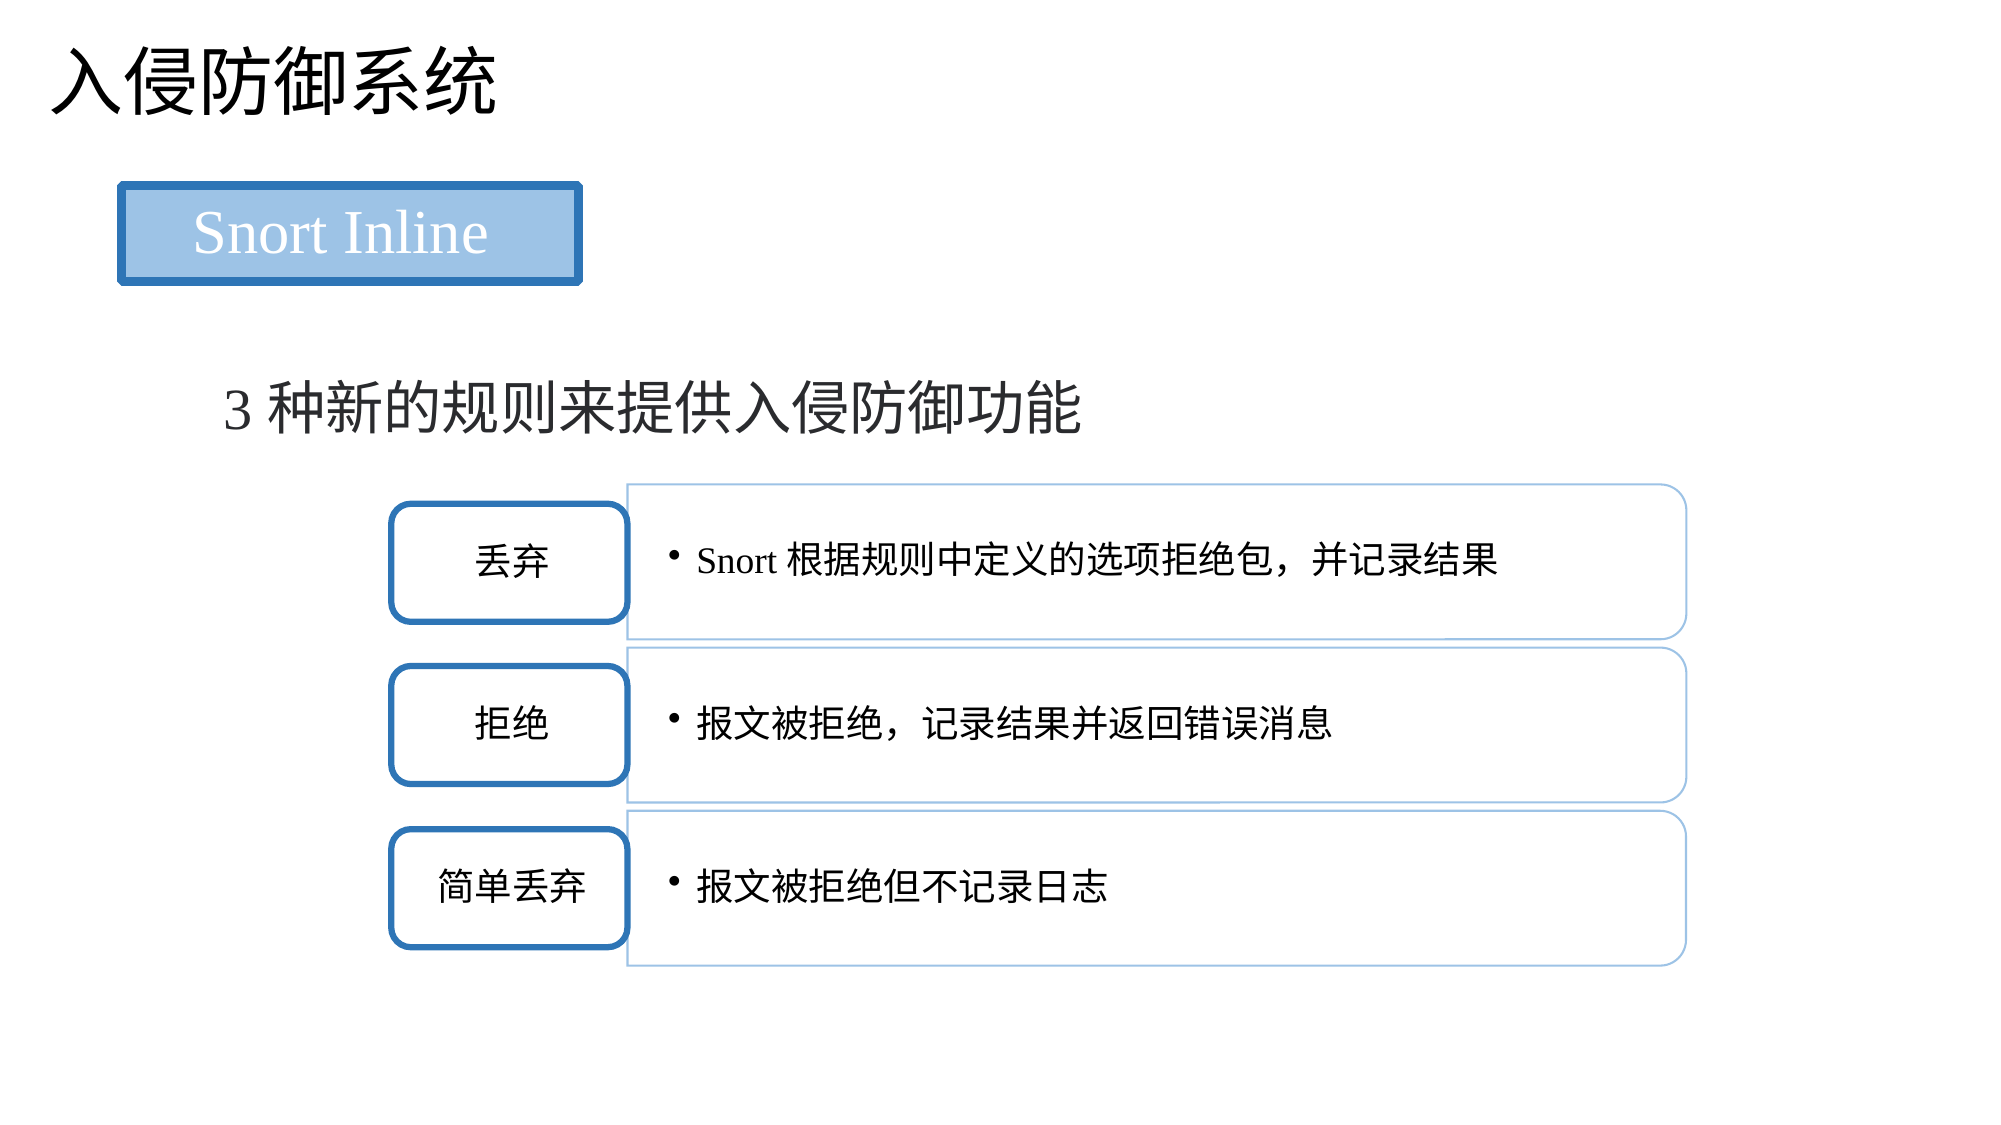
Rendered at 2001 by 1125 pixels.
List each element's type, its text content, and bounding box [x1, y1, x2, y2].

text_box Snort Inline [121, 185, 579, 282]
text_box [391, 484, 1687, 966]
text_box 入侵防御系统 [31, 0, 919, 160]
text_box 3种新的规则来提供入侵防御功能 [209, 328, 1209, 449]
